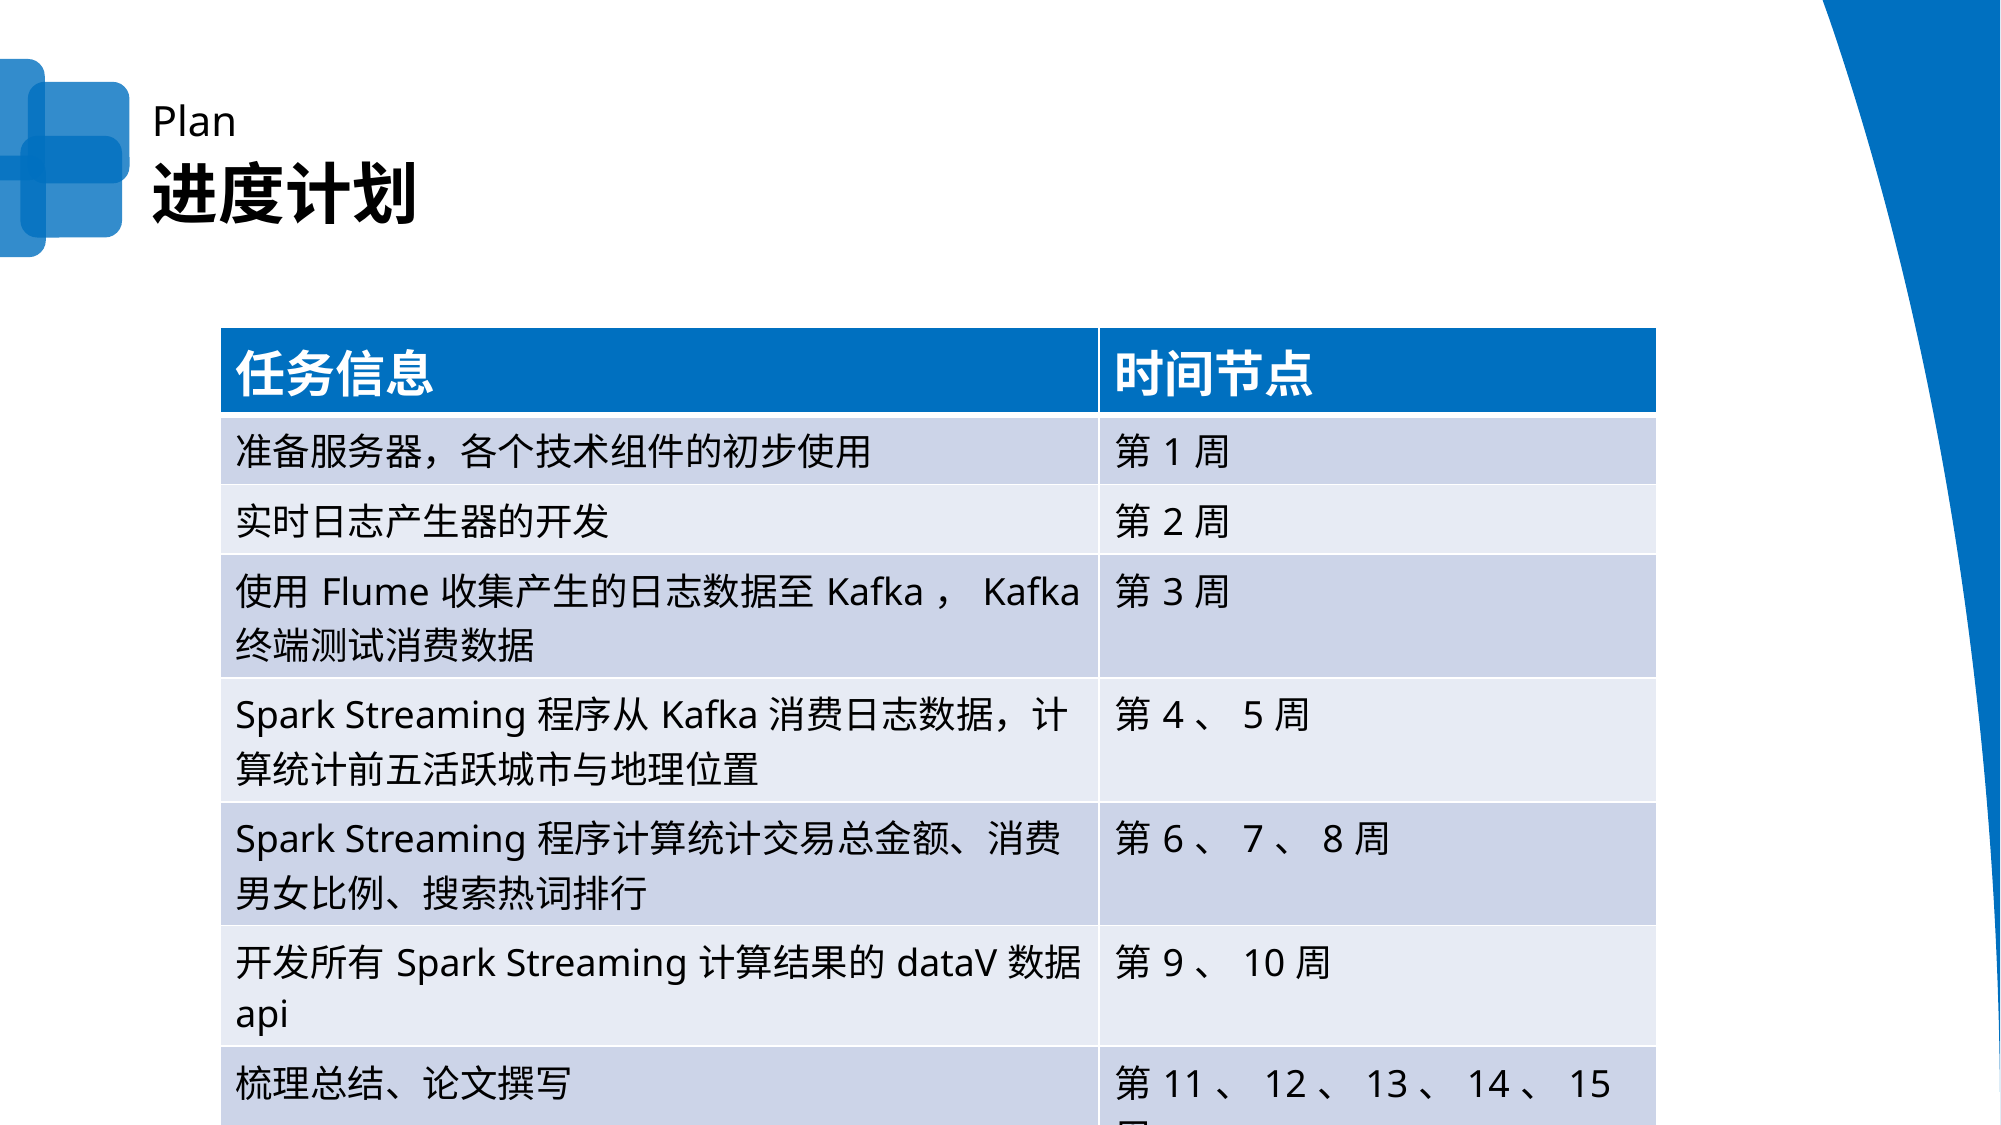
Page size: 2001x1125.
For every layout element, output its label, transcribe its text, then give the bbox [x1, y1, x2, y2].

table_cell 第11、12、13、14、15周 [1100, 1047, 1656, 1125]
table_cell 梳理总结、论文撰写 [221, 1047, 1098, 1125]
table_cell 开发所有Spark Streaming计算结果的dataV数据api [221, 926, 1098, 1045]
table_cell Spark Streaming程序计算统计交易总金额、消费男女比例、搜索热词排行 [221, 803, 1098, 925]
table_cell 使用Flume收集产生的日志数据至Kafka，Kafka终端测试消费数据 [221, 555, 1098, 677]
table_header 任务信息 [221, 328, 1098, 412]
table_cell 第9、10周 [1100, 926, 1656, 1045]
list Plan [137, 93, 625, 154]
table_cell 第1周 [1100, 418, 1656, 484]
list 进度计划 [137, 154, 625, 242]
table_cell 第4、5周 [1100, 679, 1656, 801]
table_cell 第3周 [1100, 555, 1656, 677]
table_cell 第2周 [1100, 485, 1656, 553]
table_cell Spark Streaming程序从Kafka消费日志数据，计算统计前五活跃城市与地理位置 [221, 679, 1098, 801]
table_cell 实时日志产生器的开发 [221, 485, 1098, 553]
table_cell 准备服务器，各个技术组件的初步使用 [221, 418, 1098, 484]
table_cell 第6、7、8周 [1100, 803, 1656, 925]
table_header 时间节点 [1100, 328, 1656, 412]
